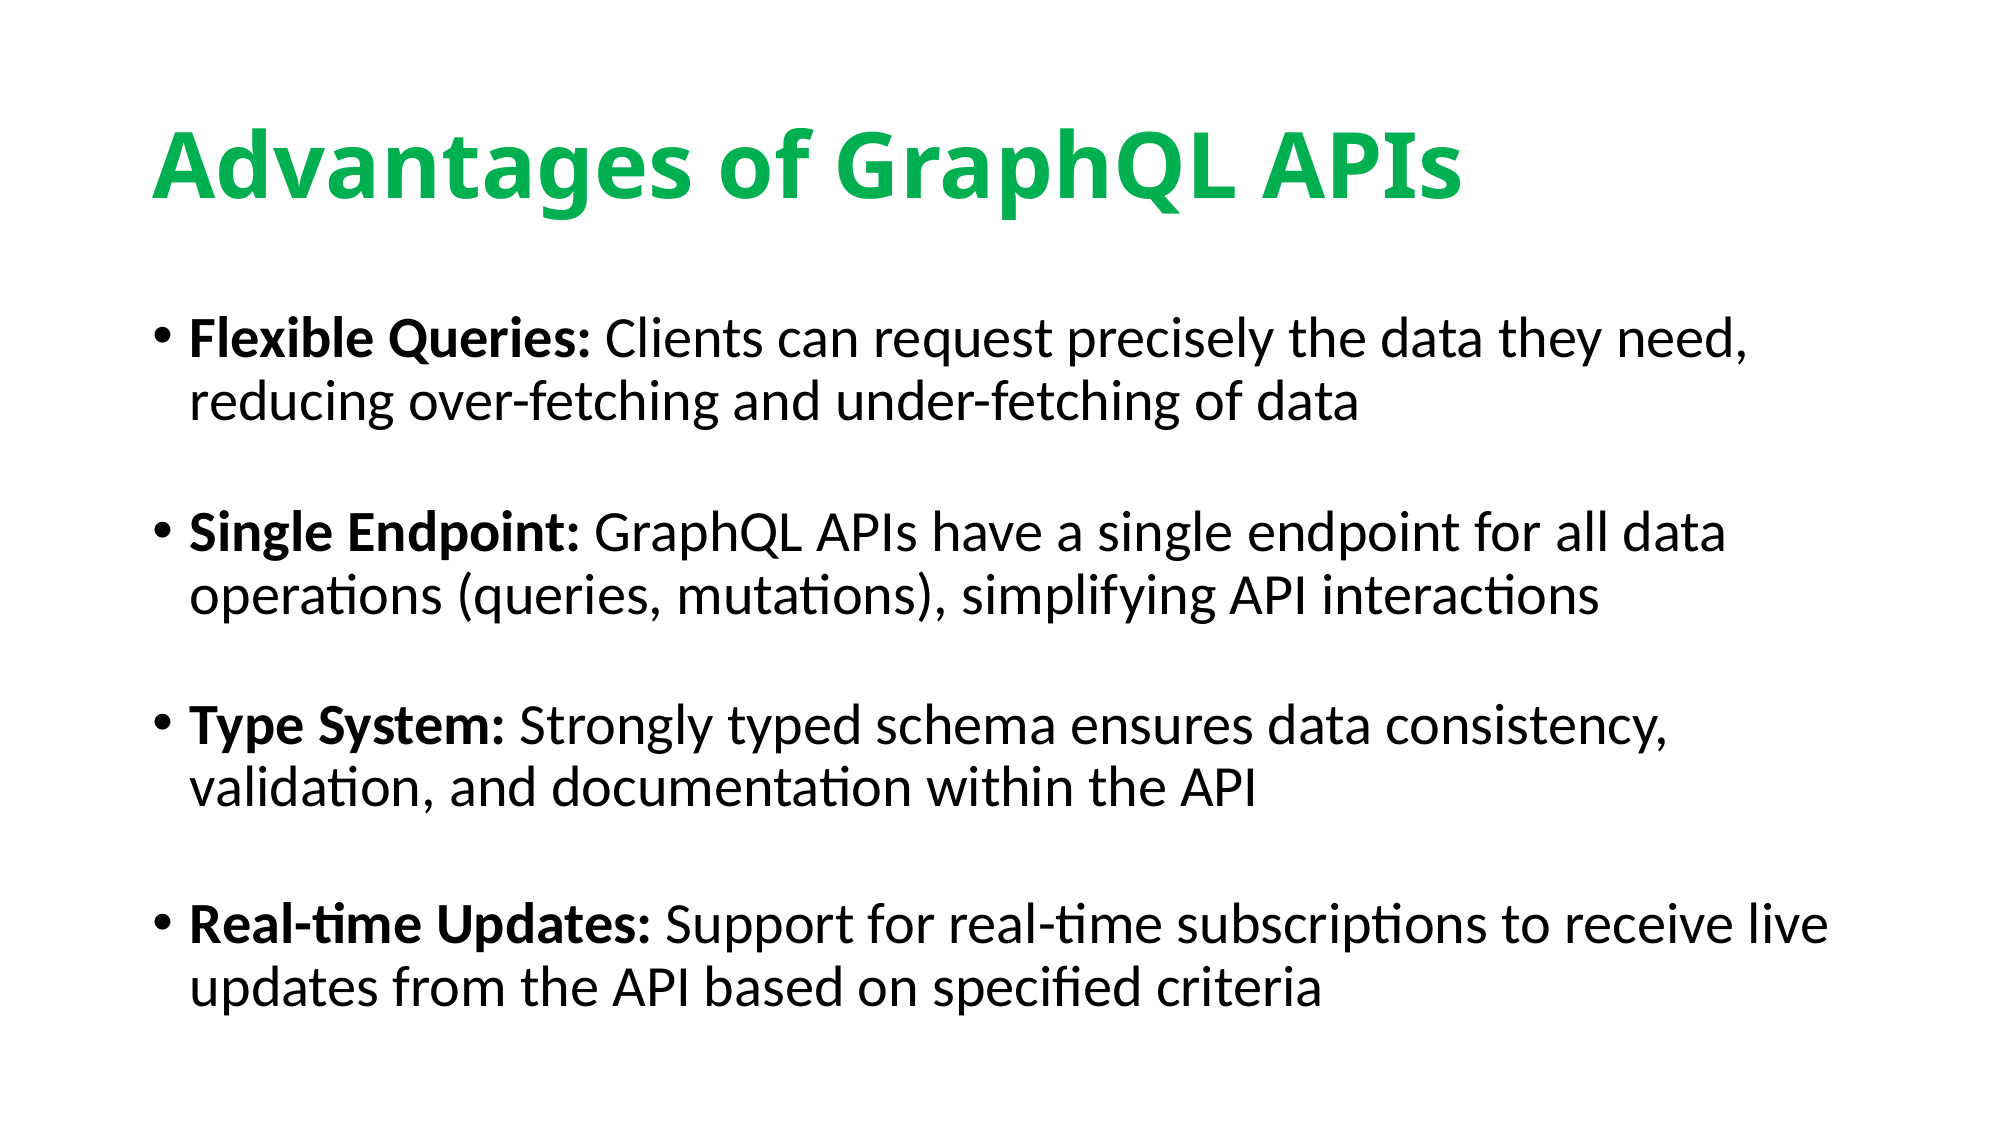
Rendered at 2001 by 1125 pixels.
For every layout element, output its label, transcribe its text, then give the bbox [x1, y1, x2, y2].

title Advantages of GraphQL APIs [137, 59, 1863, 278]
text_box Real-time Updates: Support for real-time subscriptions to receive live updates from the API based on specified criteria [137, 885, 1863, 1063]
text_box Type System: Strongly typed schema ensures data consistency, validation, and documentation within the API [137, 686, 1863, 864]
text_box Single Endpoint: GraphQL APIs have a single endpoint for all data operations (queries, mutations), simplifying API interactions [137, 493, 1863, 665]
list Flexible Queries: Clients can request precisely the data they need, reducing over-fetching and under-fetching of data [137, 299, 1863, 472]
